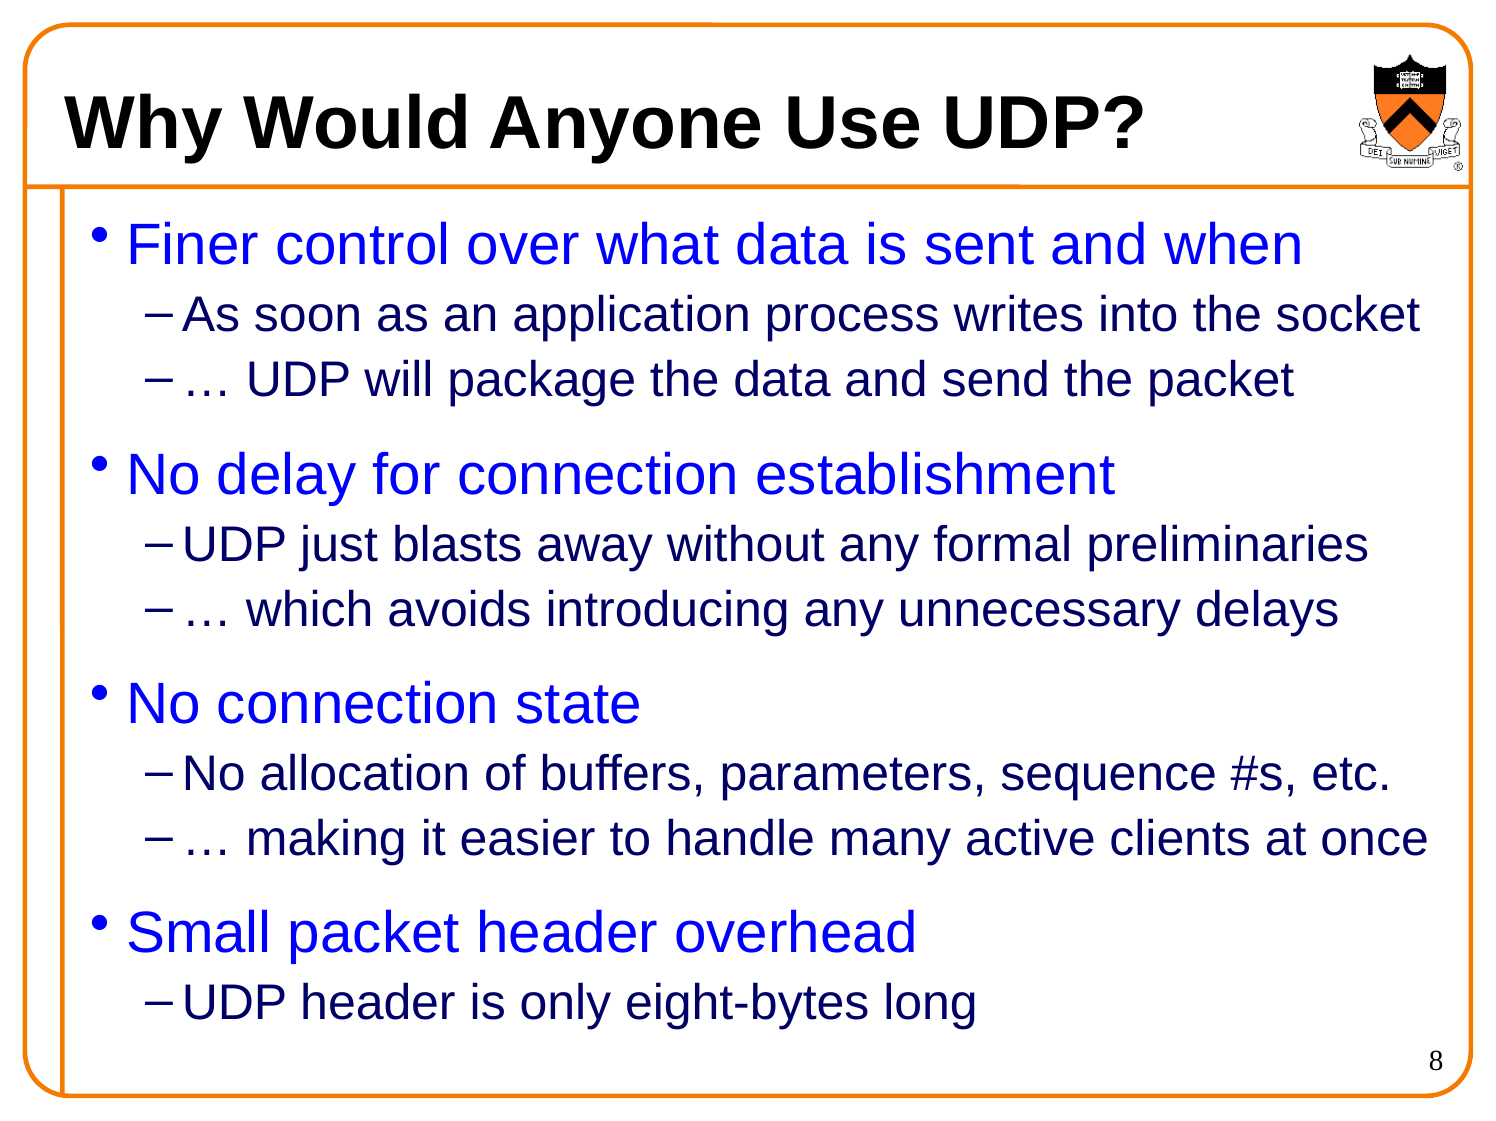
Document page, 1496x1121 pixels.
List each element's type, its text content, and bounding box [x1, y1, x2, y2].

list Finer control over what data is sent and when As soon as an application process writes into the socket … UDP will package the data and send the packet No delay for connection establishment UDP just blasts away without any formal preliminaries … which avoids introducing any unnecessary delays No connection state No allocation of buffers, parameters, sequence #s, etc. … making it easier to handle many active clients at once Small packet header overhead UDP header is only eight-bytes long [74, 199, 1459, 1096]
picture [1357, 51, 1463, 171]
title Why Would Anyone Use UDP? [49, 62, 1370, 175]
